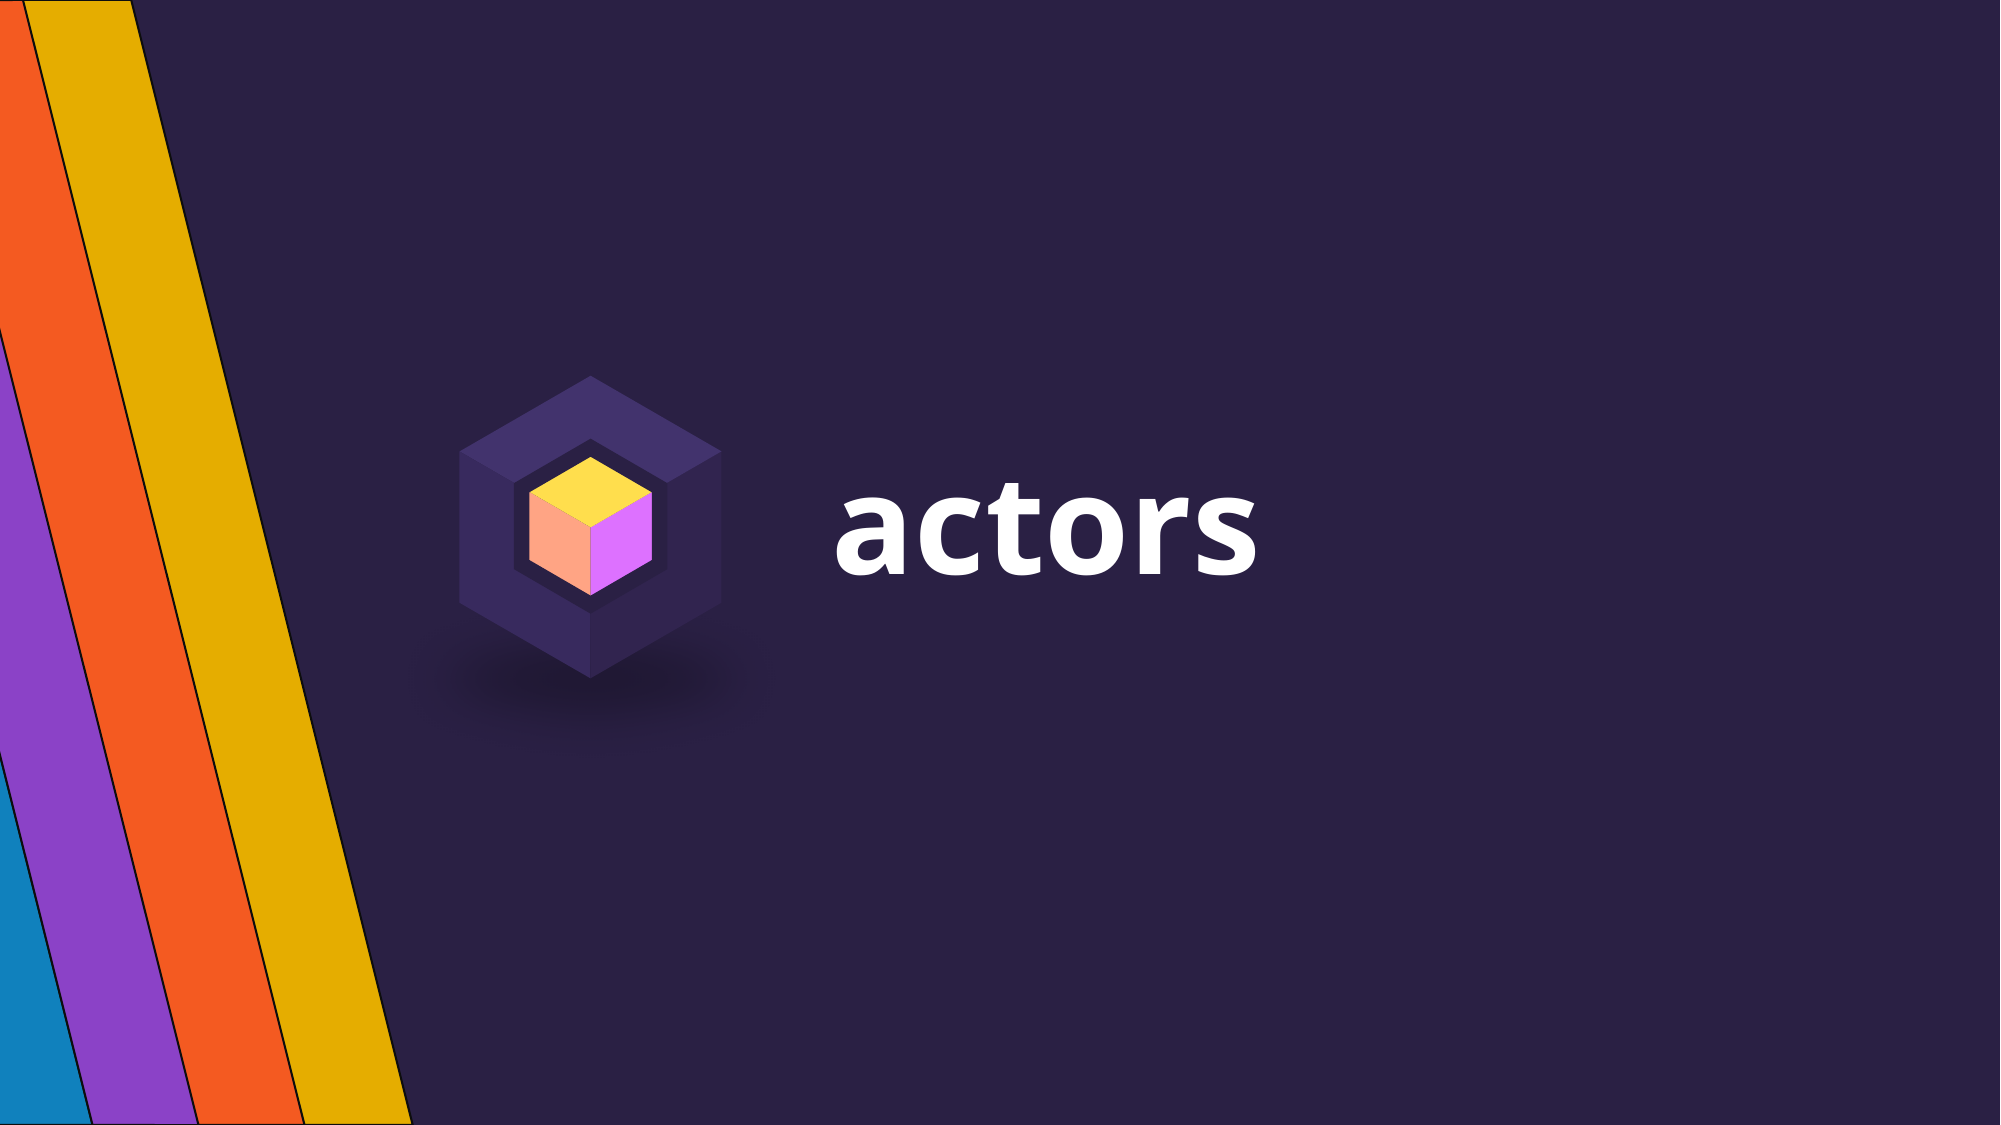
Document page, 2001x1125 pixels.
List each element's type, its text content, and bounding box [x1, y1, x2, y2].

text_box [271, 324, 1751, 669]
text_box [338, 375, 843, 768]
text_box actors [843, 429, 1276, 610]
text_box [0, 0, 271, 1125]
